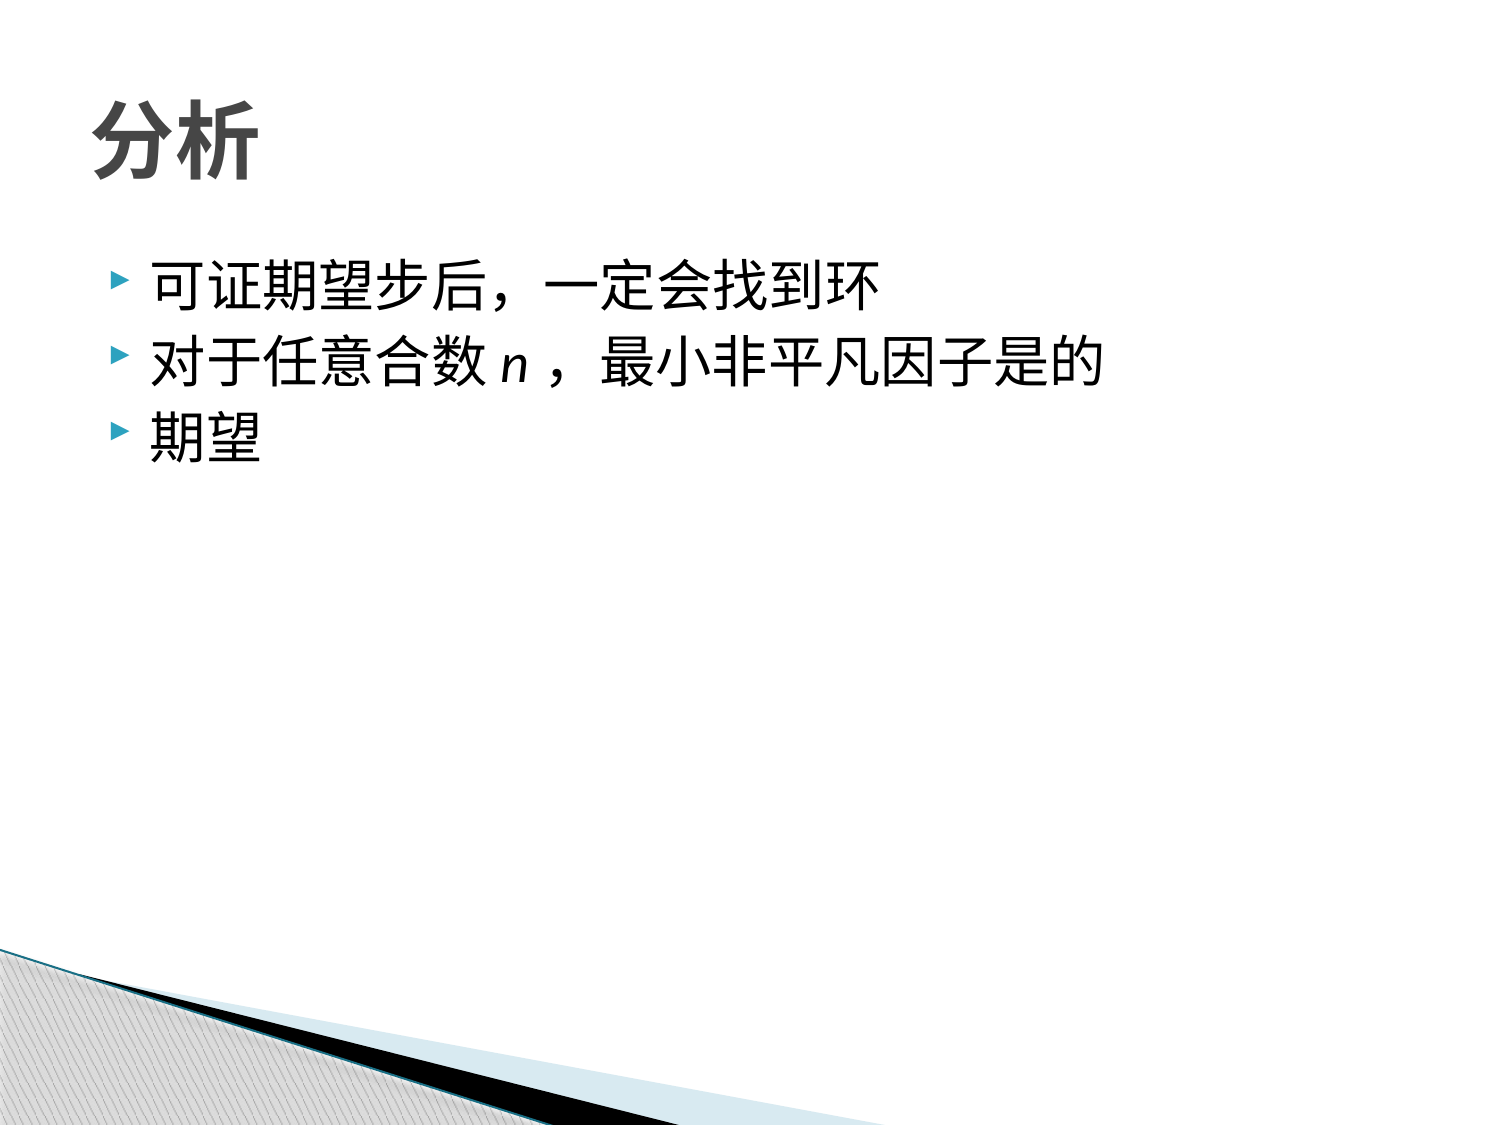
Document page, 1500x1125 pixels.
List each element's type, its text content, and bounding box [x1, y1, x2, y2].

title 分析 [75, 45, 1425, 233]
